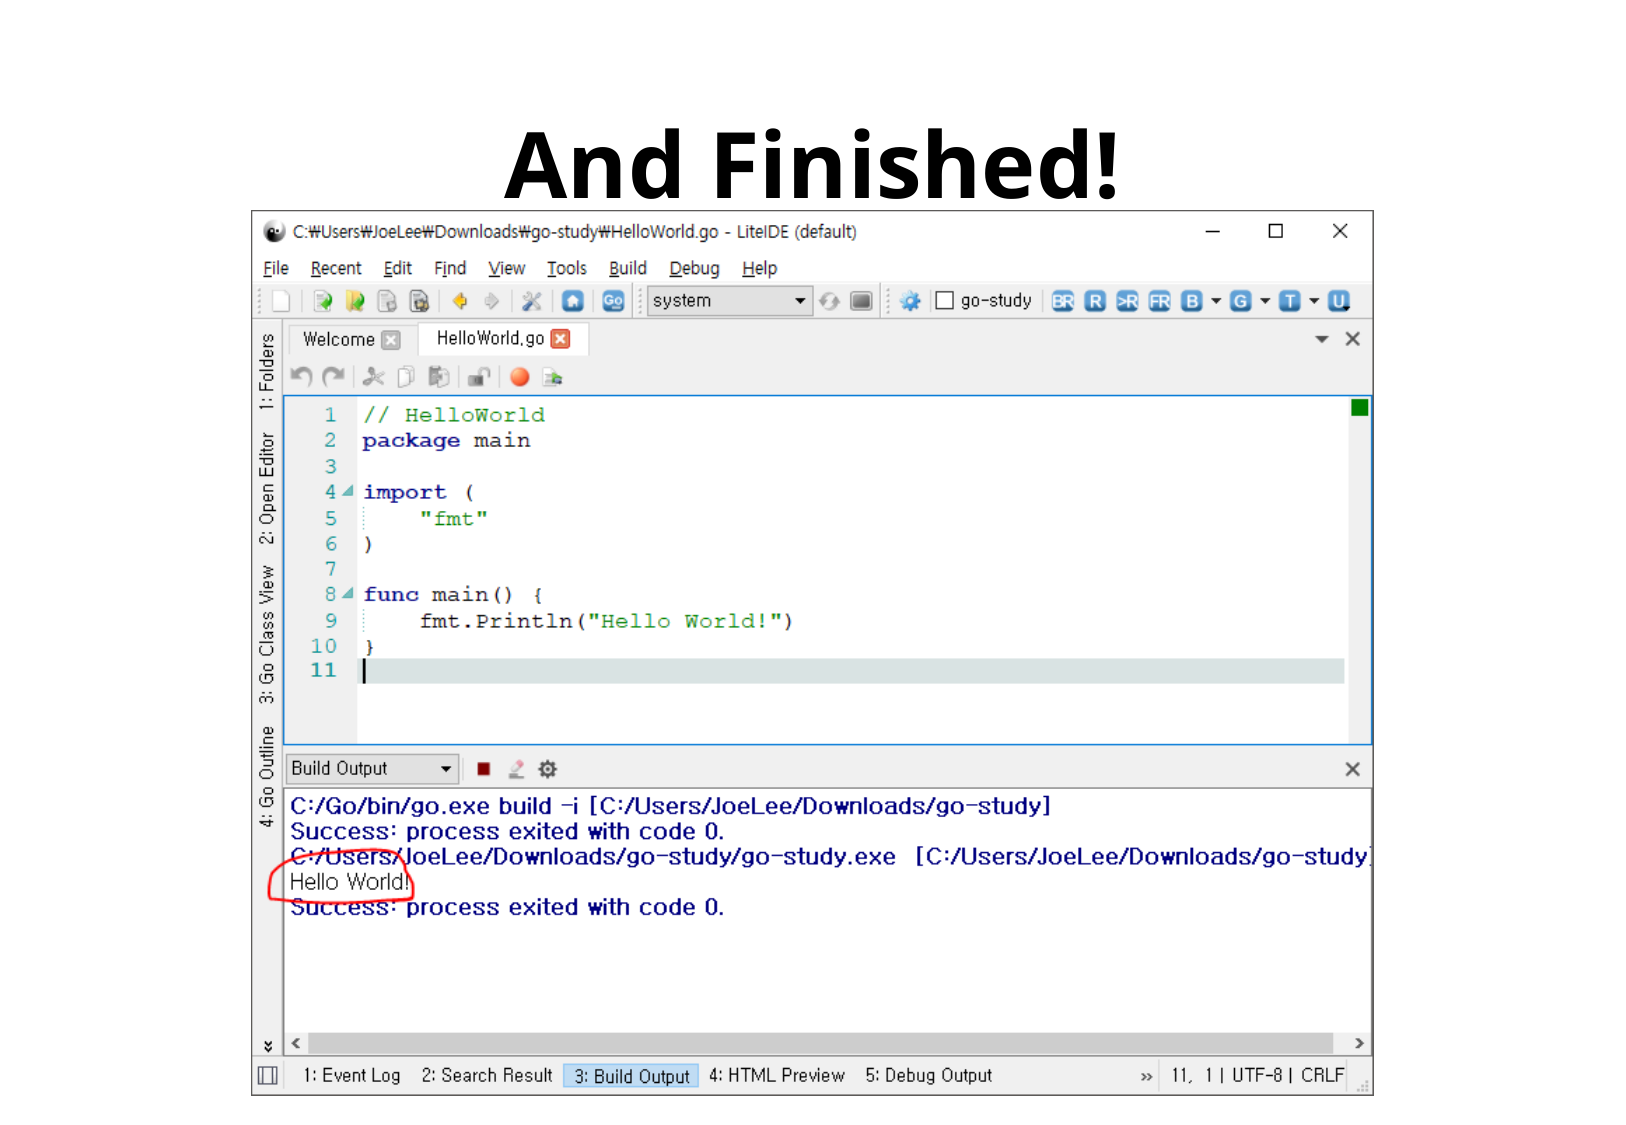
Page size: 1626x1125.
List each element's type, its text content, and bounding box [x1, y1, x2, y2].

picture [251, 210, 1374, 1096]
title And Finished! [111, 59, 1514, 278]
